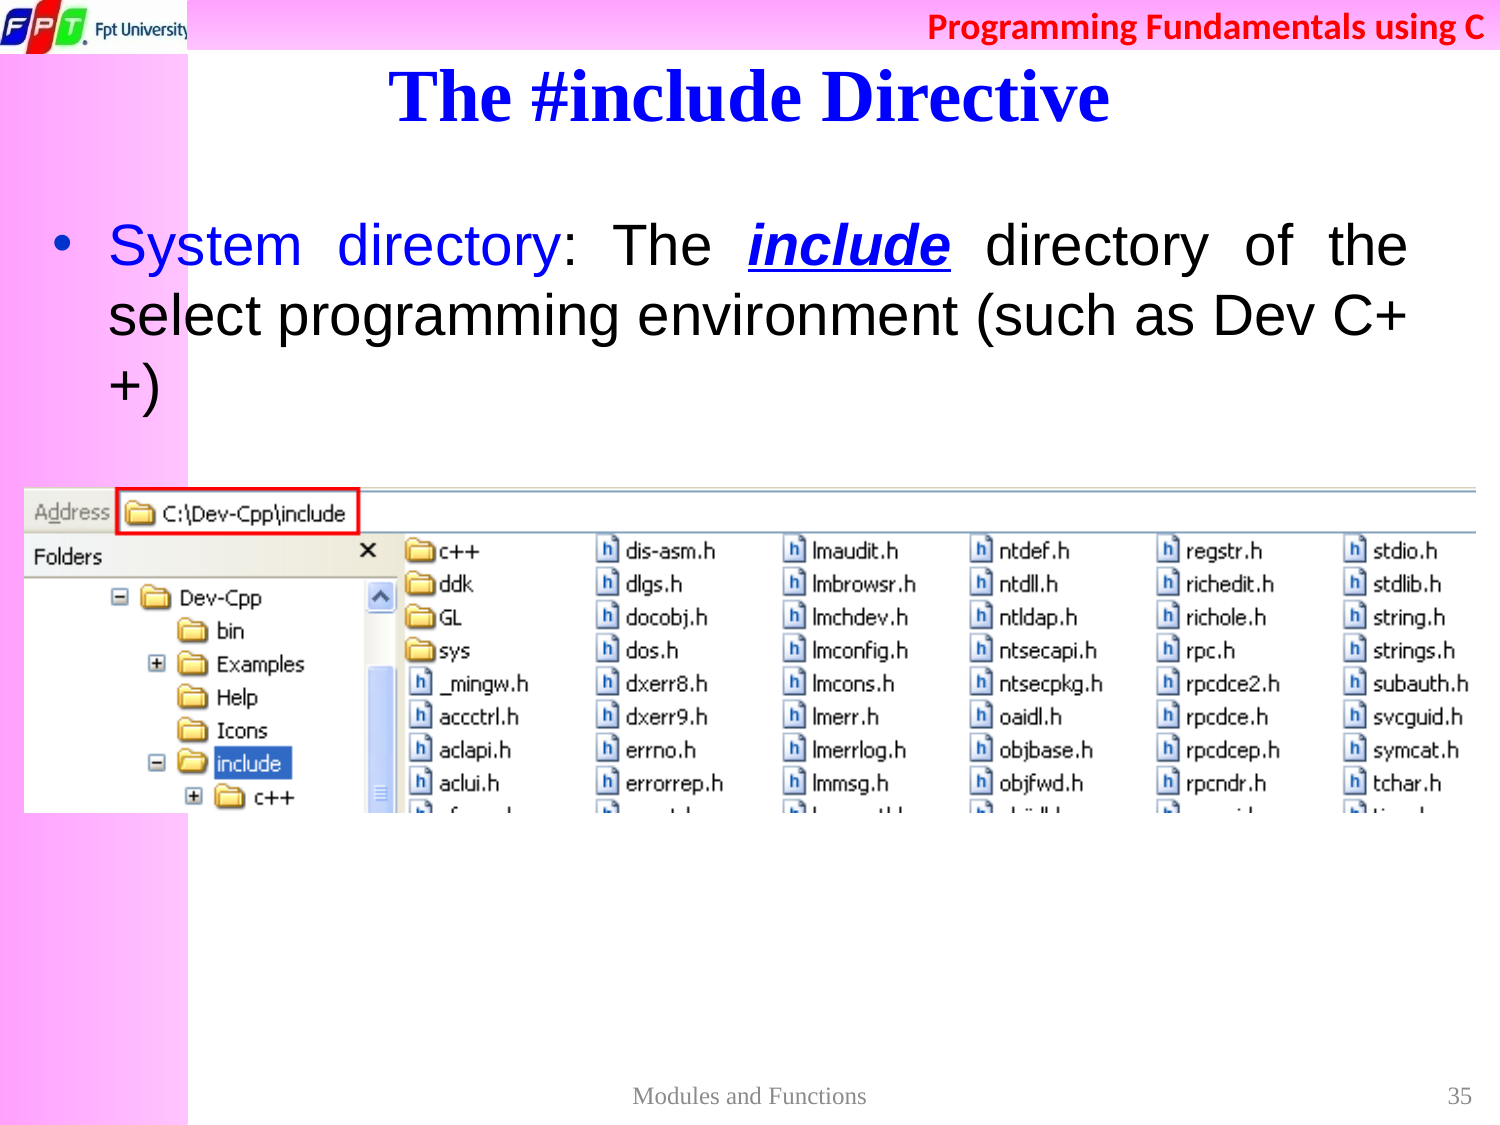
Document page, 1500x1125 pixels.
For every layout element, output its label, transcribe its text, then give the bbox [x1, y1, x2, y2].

footer Modules and Functions [512, 1074, 988, 1116]
slide_number 35 [1137, 1074, 1488, 1116]
picture [23, 487, 1477, 813]
list System directory: The include directory of the select programming environment (such as Dev C++) [37, 200, 1425, 313]
picture [0, 0, 188, 45]
title The #include Directive [0, 45, 1500, 138]
